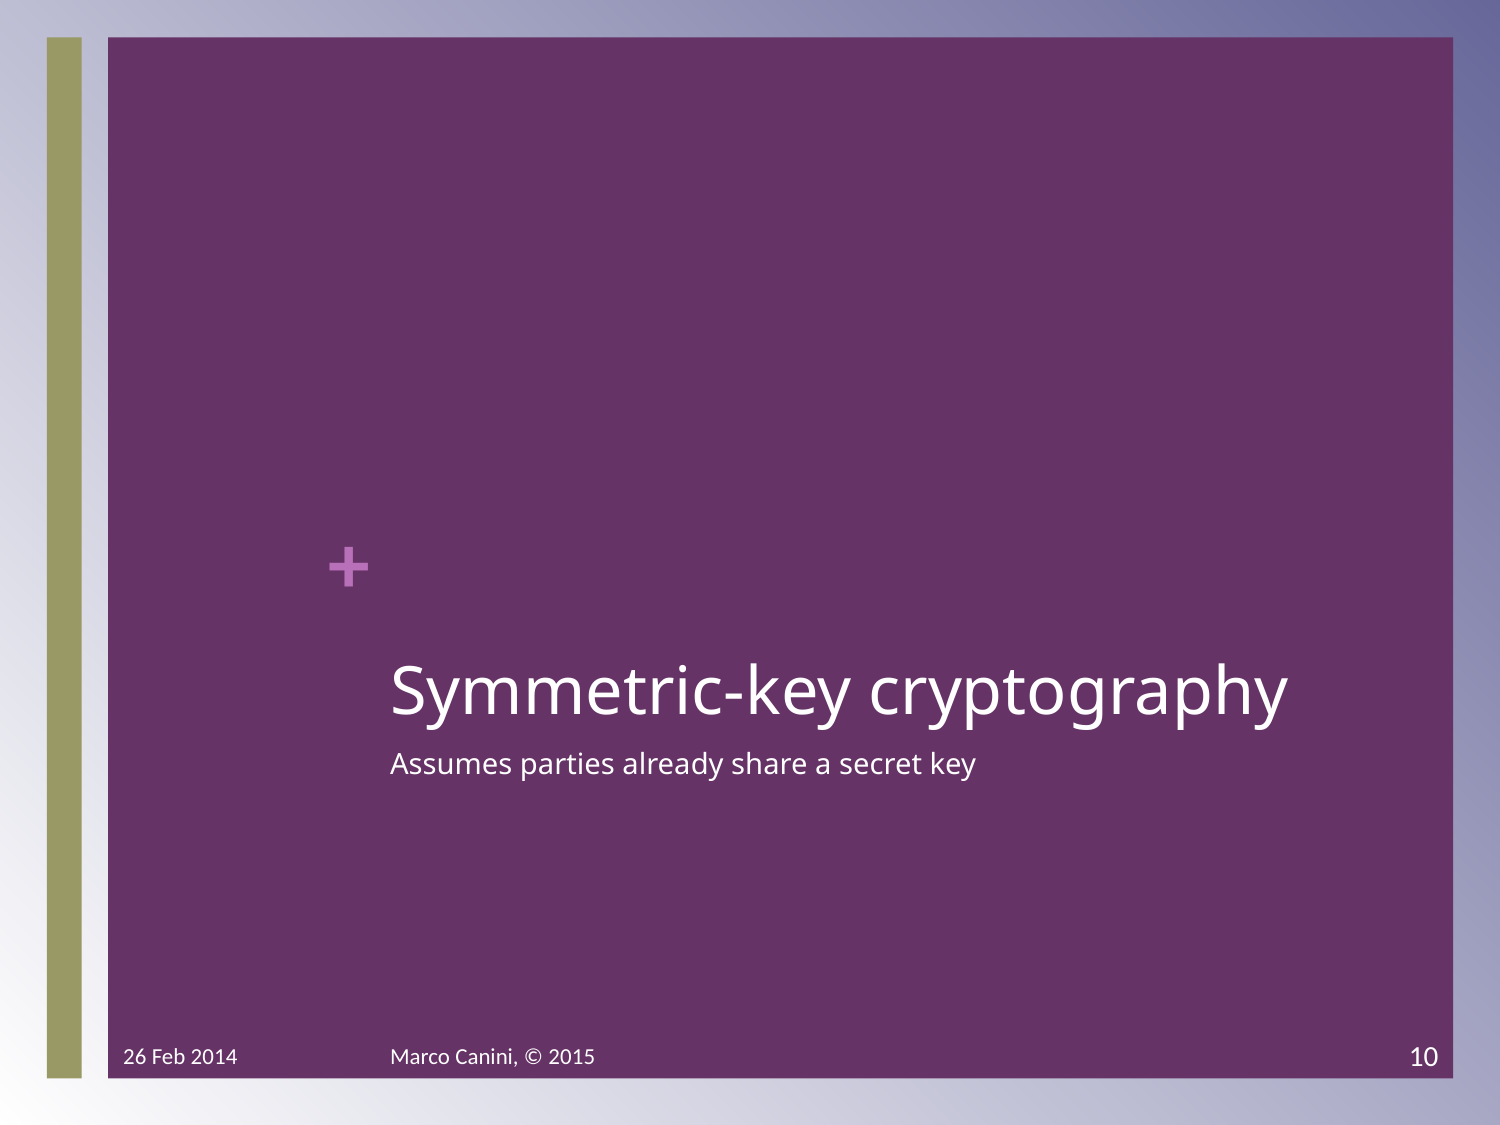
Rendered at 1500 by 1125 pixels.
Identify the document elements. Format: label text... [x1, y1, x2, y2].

title Symmetric-key cryptography [375, 512, 1376, 736]
list Assumes parties already share a secret key [375, 737, 1300, 984]
footer Marco Canini, © 2015 [375, 1025, 1300, 1085]
slide_number 10 [1362, 1025, 1454, 1085]
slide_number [108, 1025, 350, 1085]
